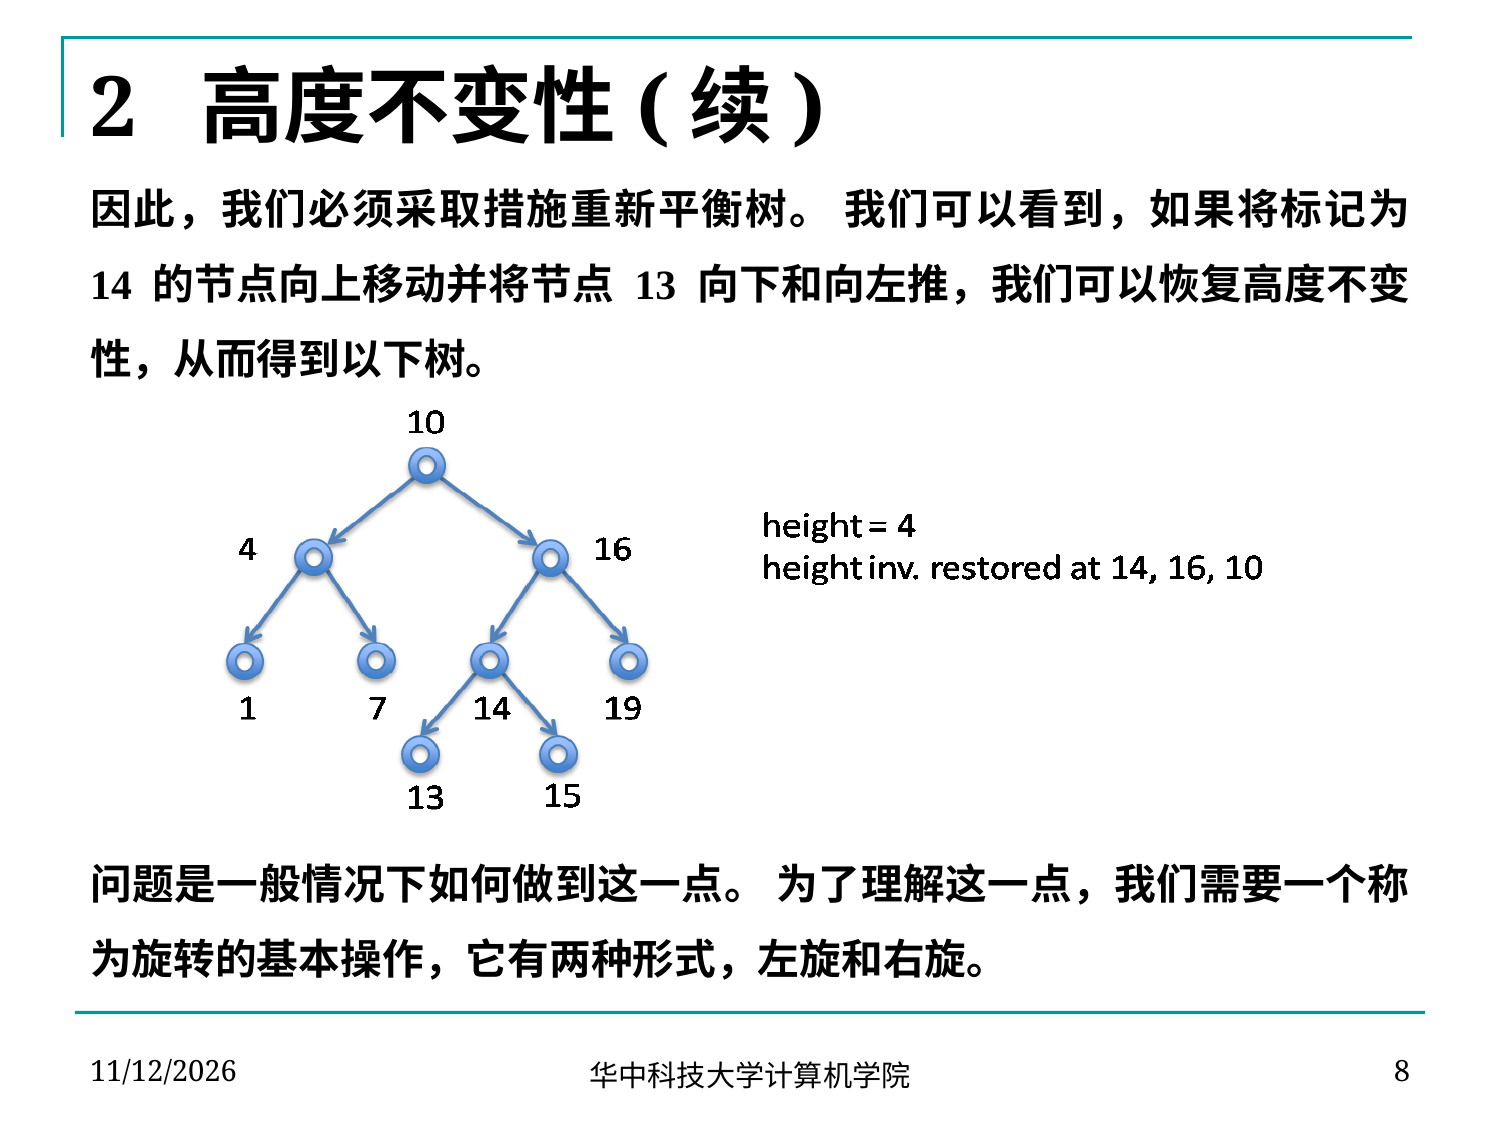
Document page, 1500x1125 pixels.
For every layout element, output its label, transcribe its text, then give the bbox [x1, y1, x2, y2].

list 因此，我们必须采取措施重新平衡树。 我们可以看到，如果将标记为 14 的节点向上移动并将节点 13 向下和向左推，我们可以恢复高度不变性，从而得到以下树。 问题是一般情况下如何做到这一点。 为了理解这一点，我们需要一个称为旋转的基本操作，它有两种形式，左旋和右旋。 [75, 163, 1425, 994]
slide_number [75, 1024, 425, 1100]
picture [213, 387, 1287, 825]
title 2 高度不变性(续) [75, 45, 1425, 163]
slide_number 8 [1074, 1024, 1425, 1100]
footer 华中科技大学计算机学院 [512, 1025, 988, 1100]
